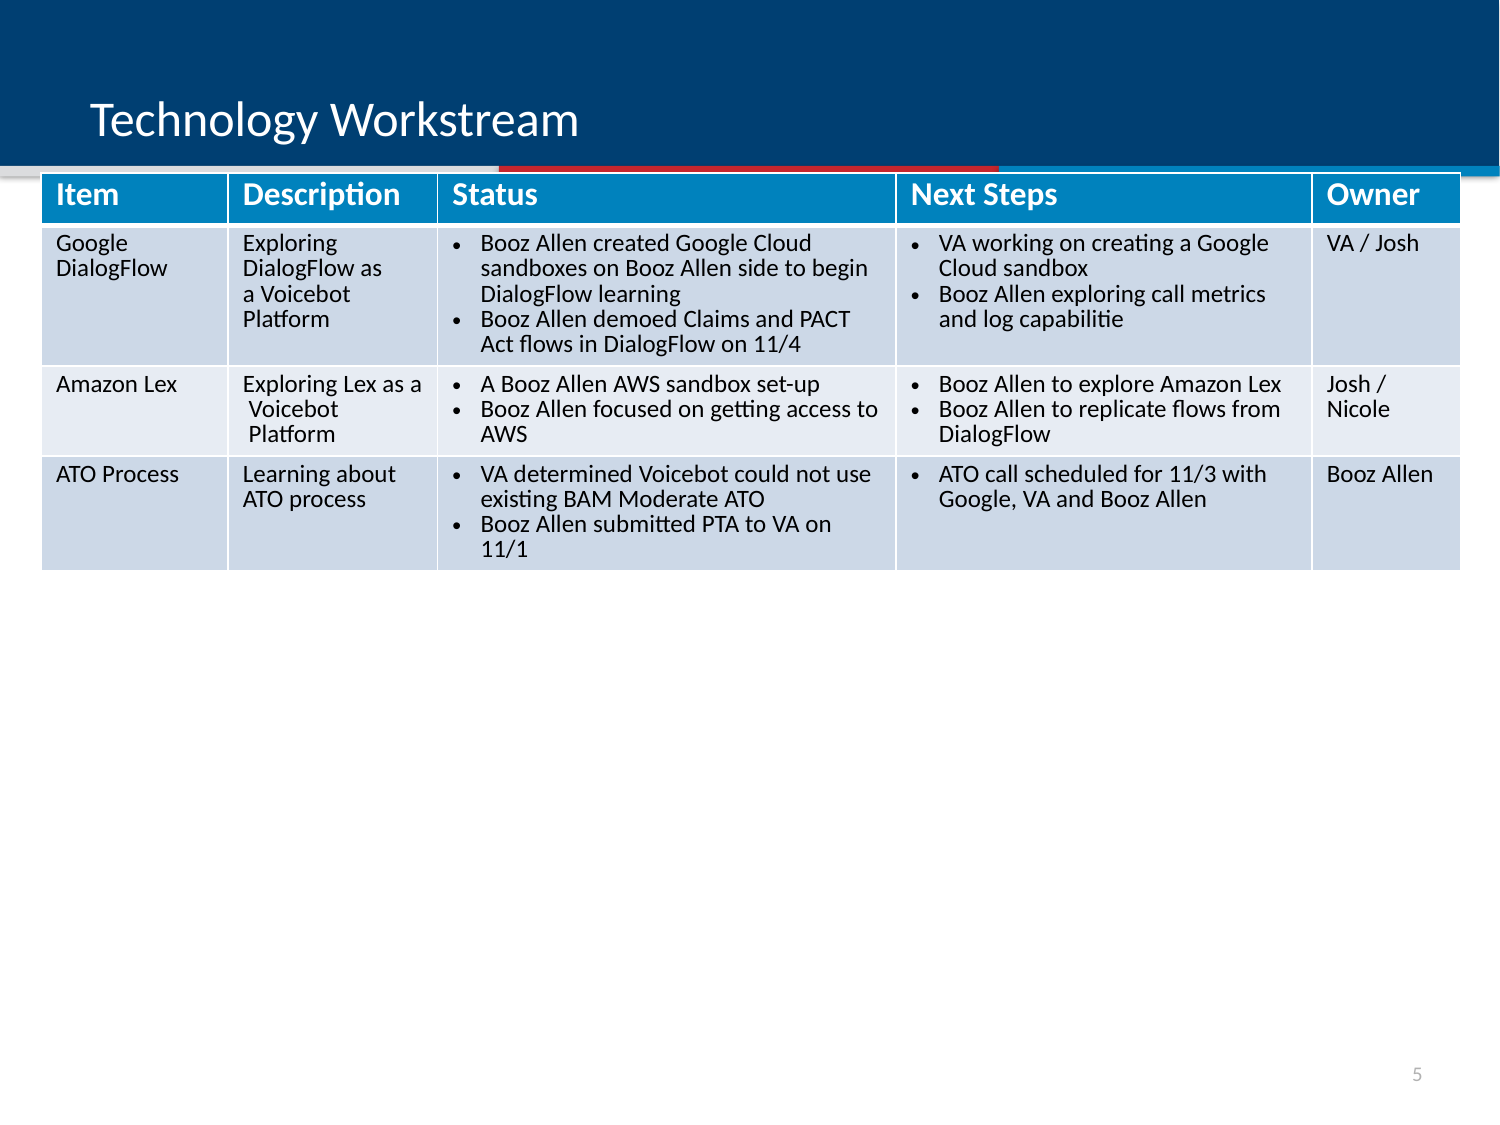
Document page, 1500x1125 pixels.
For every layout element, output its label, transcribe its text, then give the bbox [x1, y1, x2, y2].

table_cell Exploring DialogFlow as a Voicebot Platform [229, 228, 437, 365]
table_cell Exploring Lex as a Voicebot Platform [229, 367, 437, 455]
table_cell A Booz Allen AWS sandbox set-up Booz Allen focused on getting access to AWS [438, 367, 895, 455]
table_cell VA working on creating a Google Cloud sandbox Booz Allen exploring call metrics and log capabilitie [897, 228, 1311, 365]
table_cell Google DialogFlow [42, 228, 227, 365]
table_header Description [229, 174, 437, 223]
title Technology Workstream [75, 20, 1425, 154]
table_header Next Steps [897, 174, 1311, 223]
slide_number 4 [1382, 1042, 1423, 1103]
table_cell ATO call scheduled for 11/3 with Google, VA and Booz Allen [897, 457, 1311, 570]
table_cell Josh / Nicole [1313, 367, 1460, 455]
table_header Status [438, 174, 895, 223]
table_header Item [42, 174, 227, 223]
table_cell Booz Allen created Google Cloud sandboxes on Booz Allen side to begin DialogFlow learning Booz Allen demoed Claims and PACT Act flows in DialogFlow on 11/4 [438, 228, 895, 365]
table_cell VA / Josh [1313, 228, 1460, 365]
table_cell Booz Allen to explore Amazon Lex Booz Allen to replicate flows from DialogFlow [897, 367, 1311, 455]
table_cell Learning about ATO process [229, 457, 437, 570]
table_header Owner [1313, 174, 1460, 223]
table_cell Booz Allen [1313, 457, 1460, 570]
table_cell Amazon Lex [42, 367, 227, 455]
table_cell VA determined Voicebot could not use existing BAM Moderate ATO Booz Allen submitted PTA to VA on 11/1 [438, 457, 895, 570]
table_cell ATO Process [42, 457, 227, 570]
